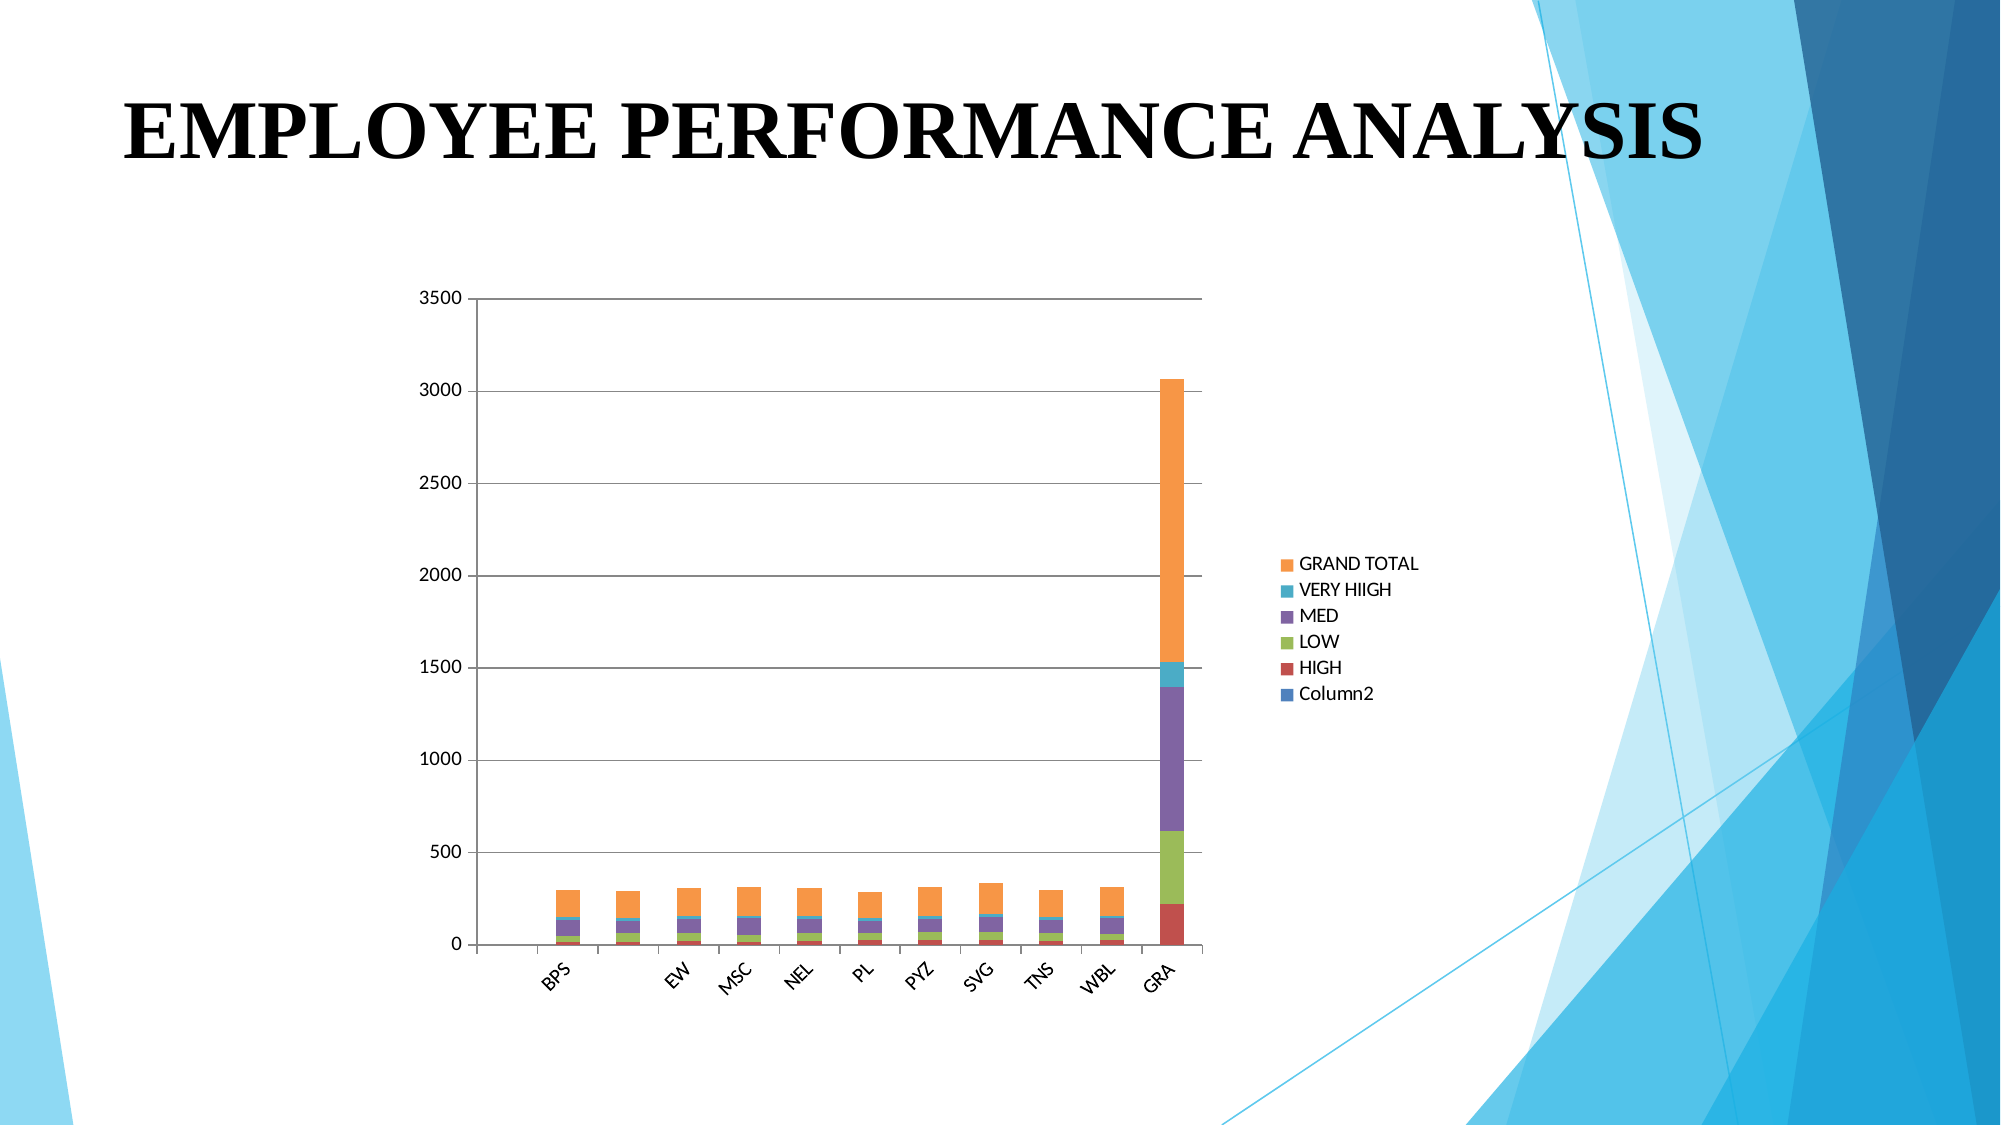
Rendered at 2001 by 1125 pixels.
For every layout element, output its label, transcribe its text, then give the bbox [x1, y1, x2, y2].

chart [412, 269, 1438, 1001]
title EMPLOYEE PERFORMANCE ANALYSIS [123, 75, 1877, 176]
